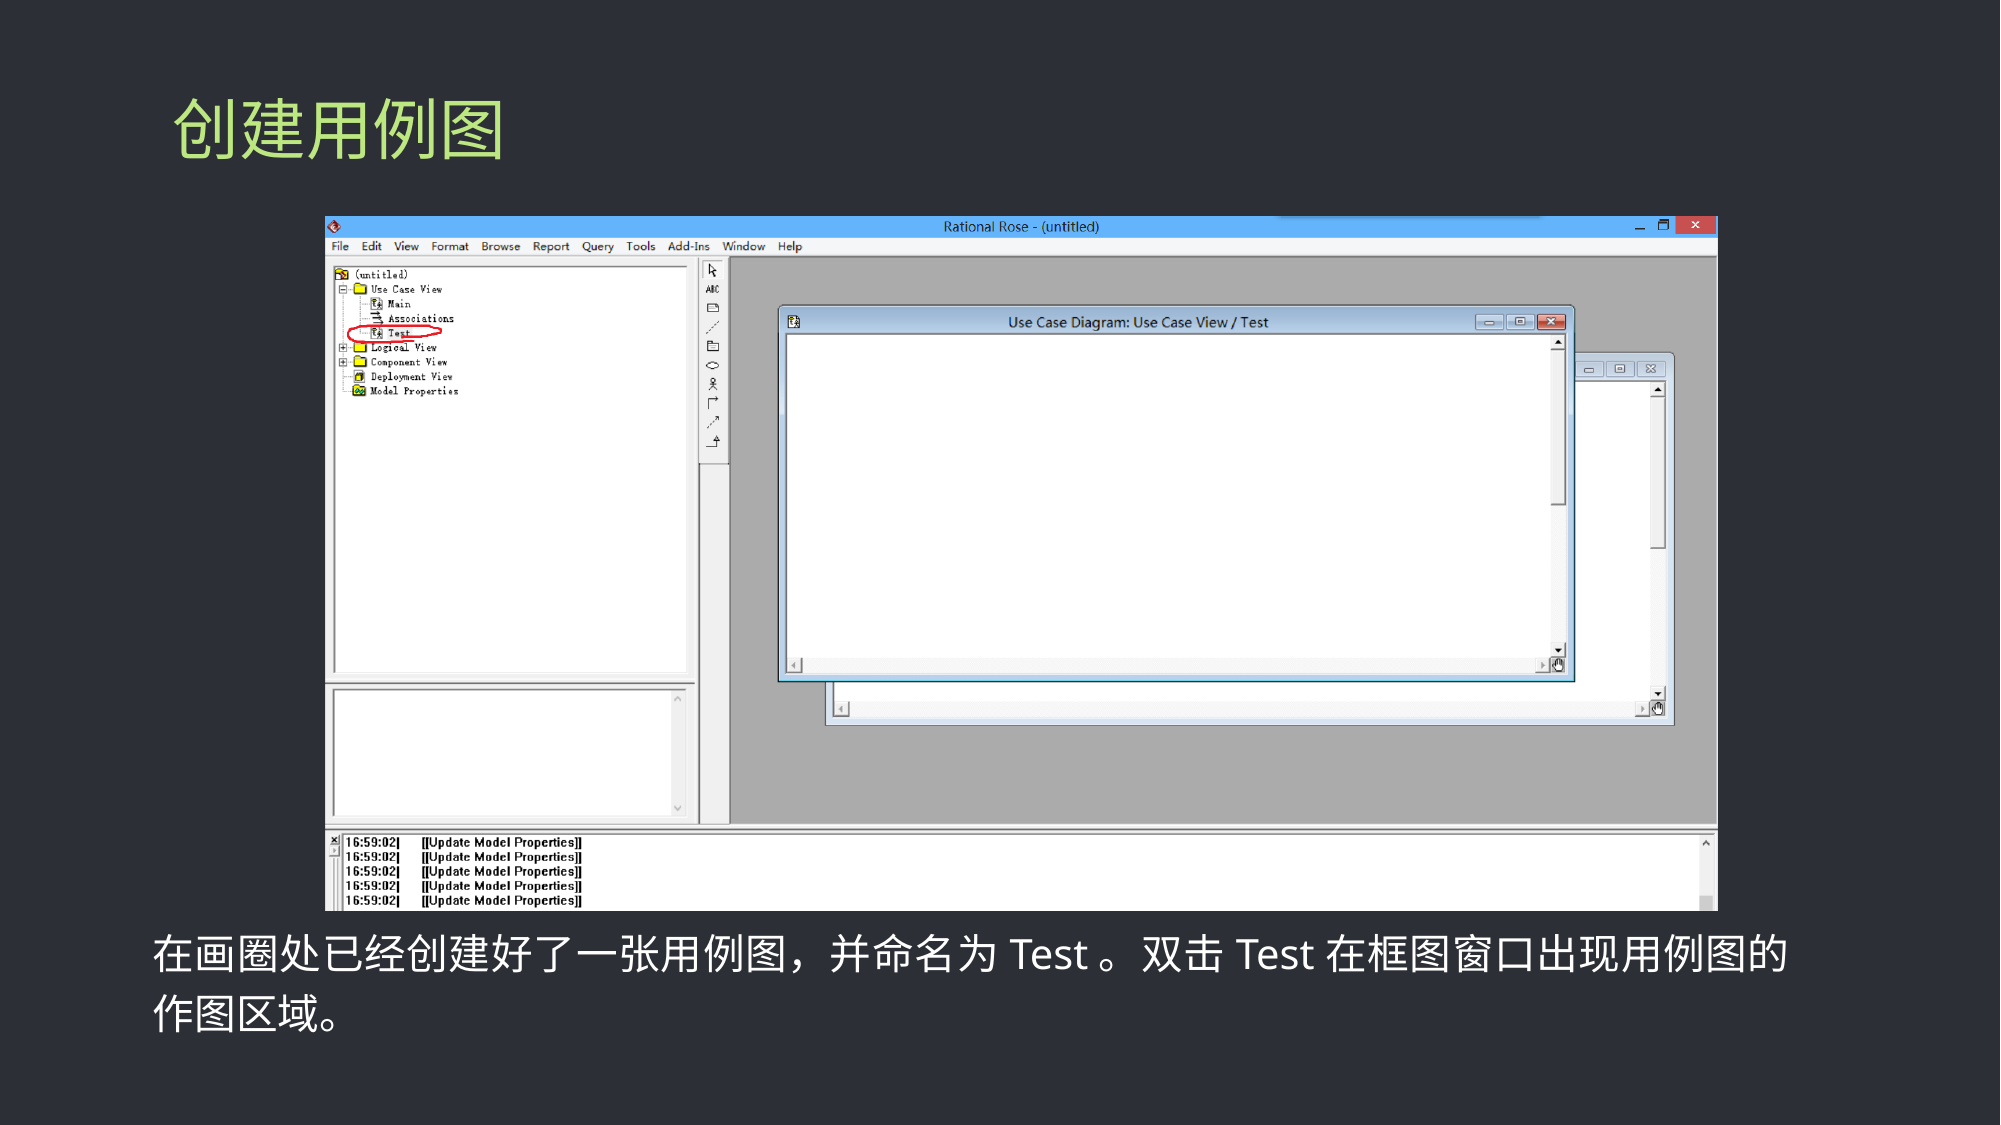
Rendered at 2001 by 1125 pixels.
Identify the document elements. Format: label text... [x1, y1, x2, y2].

text_box 创建用例图 [157, 49, 1805, 217]
picture [325, 216, 1718, 911]
text_box 在画圈处已经创建好了一张用例图，并命名为Test。双击Test在框图窗口出现用例图的作图区域。 [137, 910, 1805, 1057]
